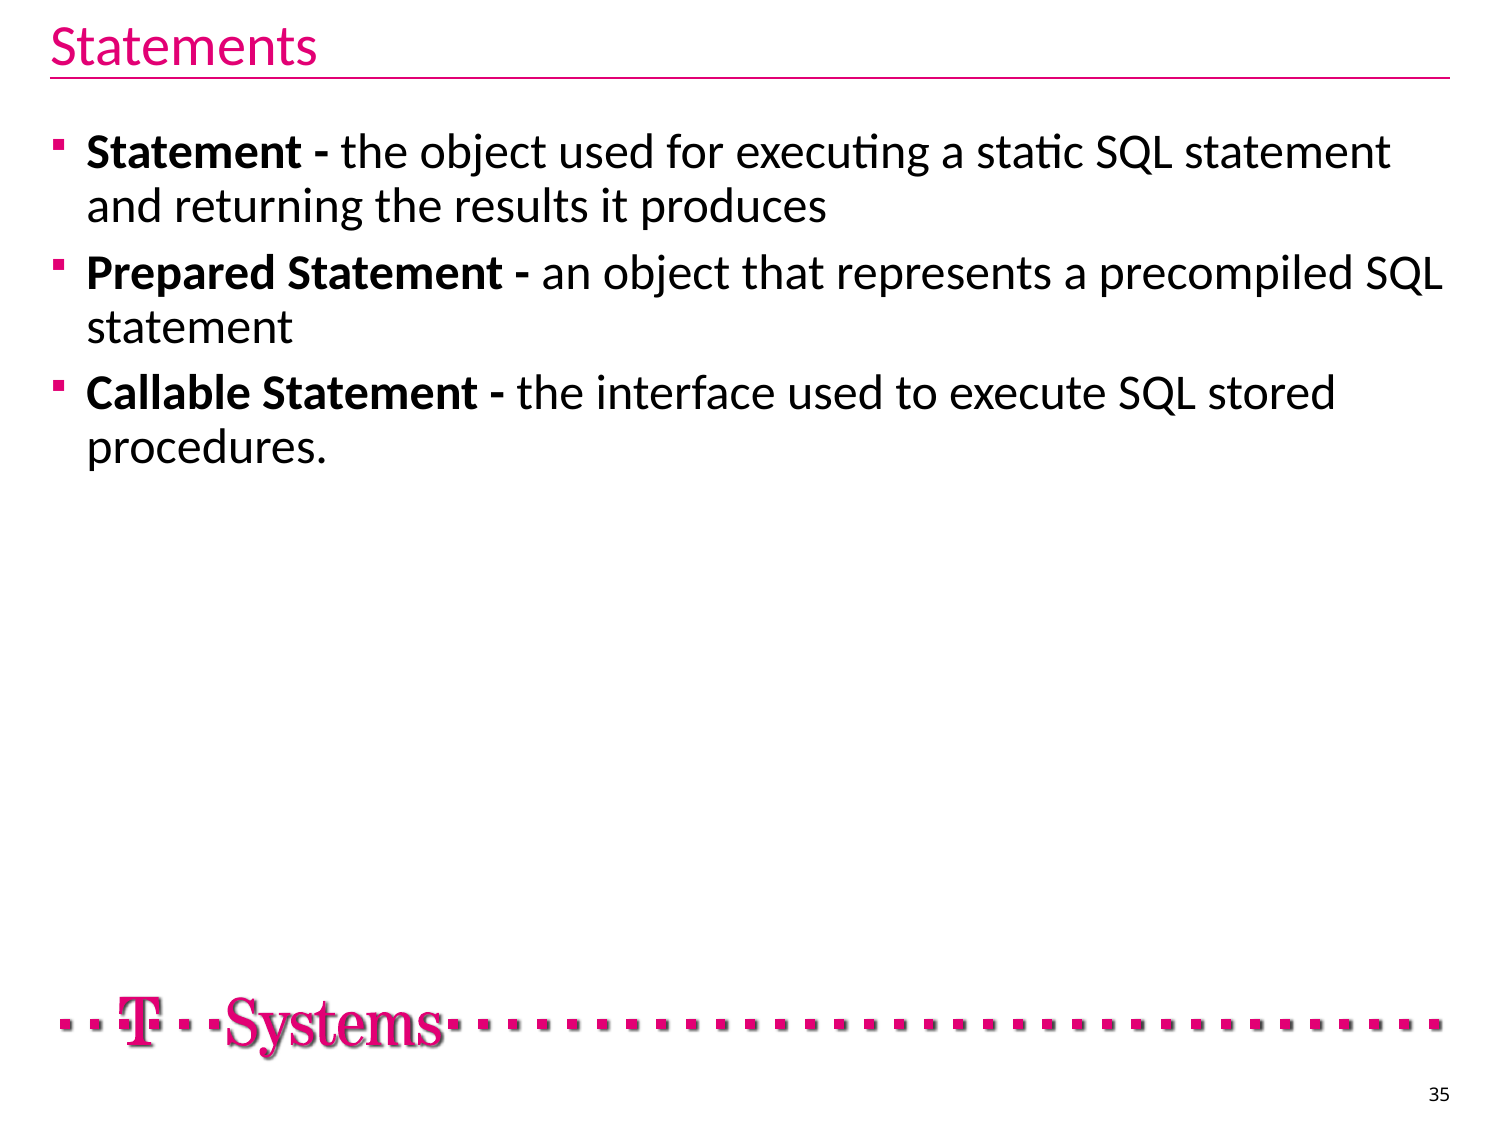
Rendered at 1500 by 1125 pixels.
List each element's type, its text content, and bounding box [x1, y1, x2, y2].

title Statements [50, 14, 1450, 91]
slide_number 35 [1361, 1082, 1451, 1107]
text_box Statement - the object used for executing a static SQL statement and returning the results it produces Prepared Statement - an object that represents a precompiled SQL statement Callable Statement - the interface used to execute SQL stored procedures. [50, 125, 1471, 539]
